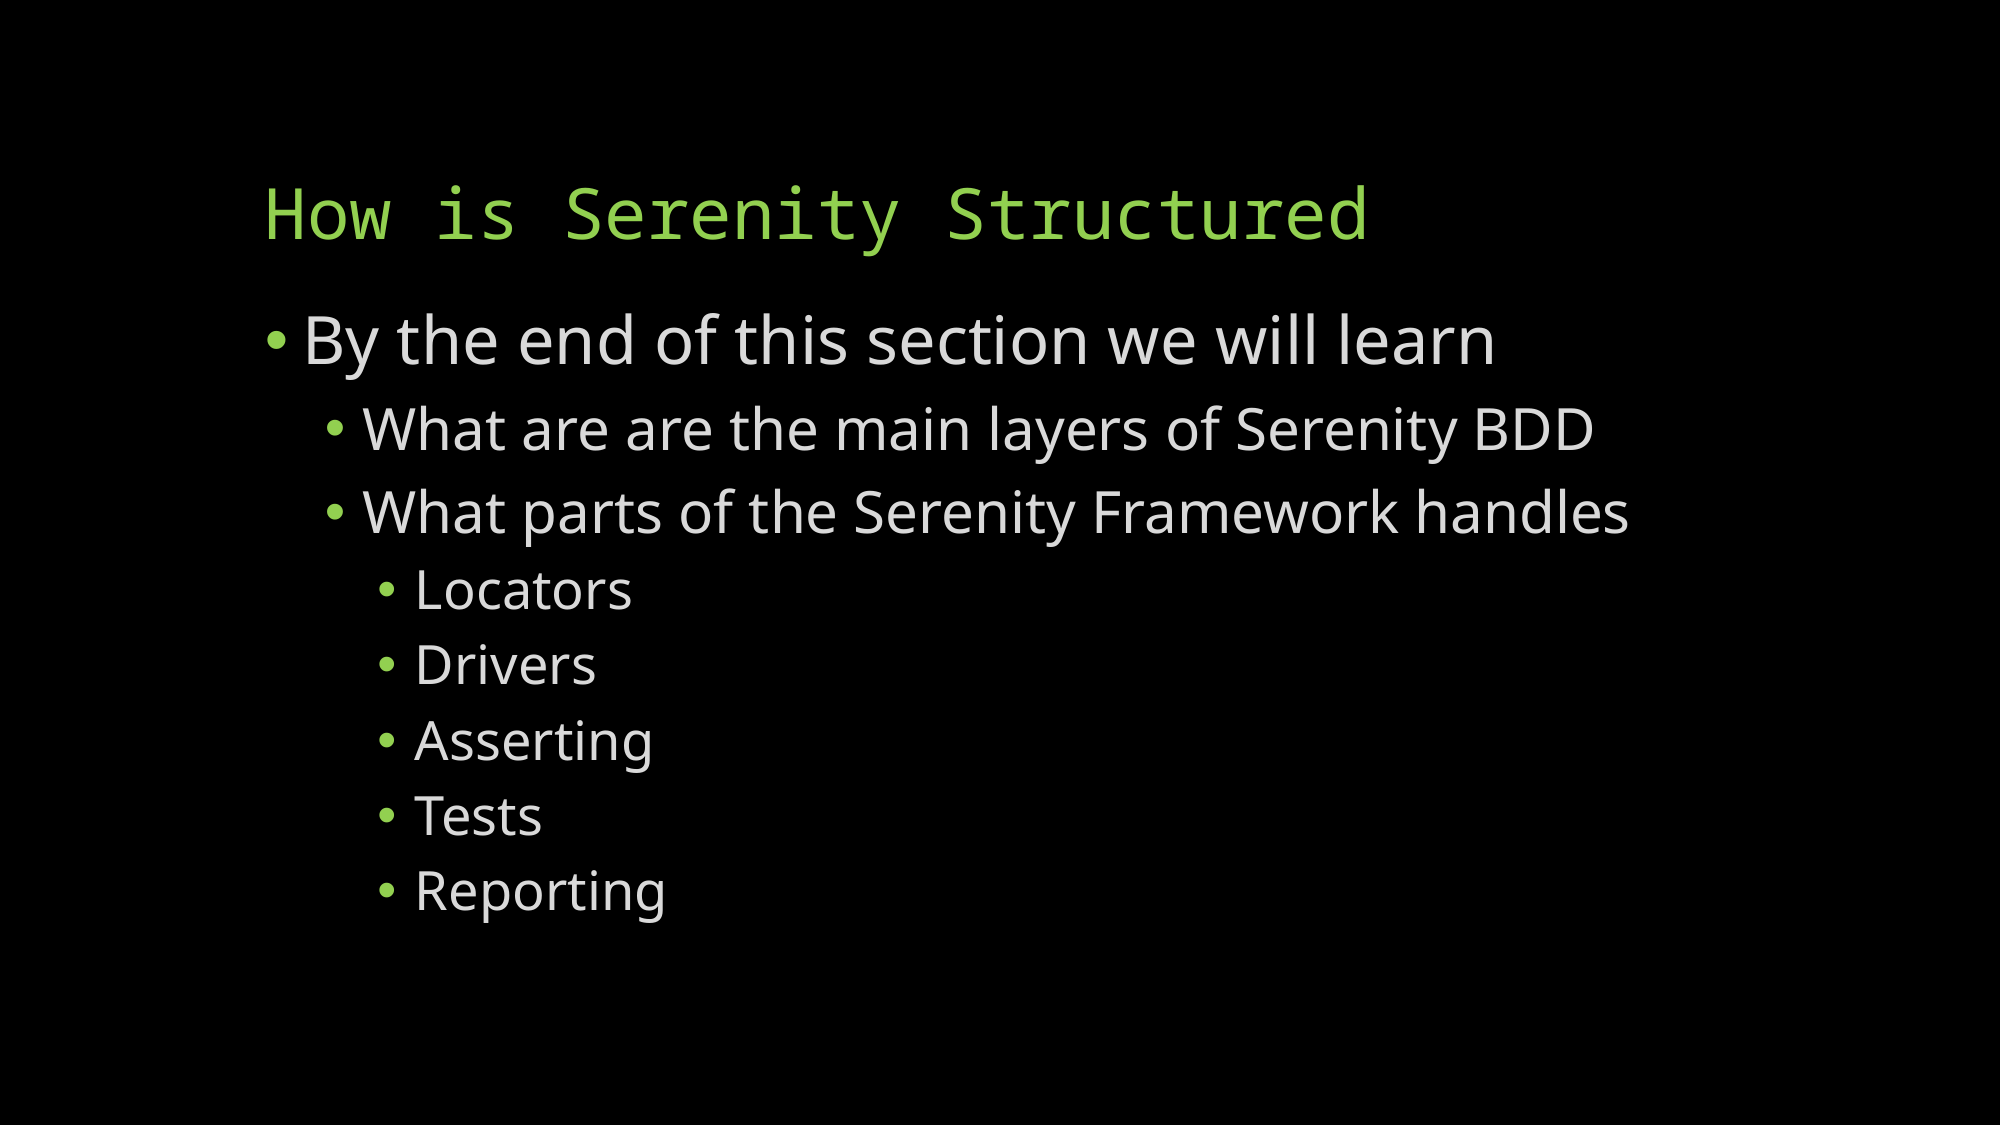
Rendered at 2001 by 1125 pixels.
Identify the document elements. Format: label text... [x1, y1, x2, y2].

list By the end of this section we will learn What are are the main layers of Serenity BDD What parts of the Serenity Framework handles Locators Drivers Asserting Tests Reporting [249, 299, 1851, 1000]
title How is Serenity Structured [249, 75, 1750, 263]
